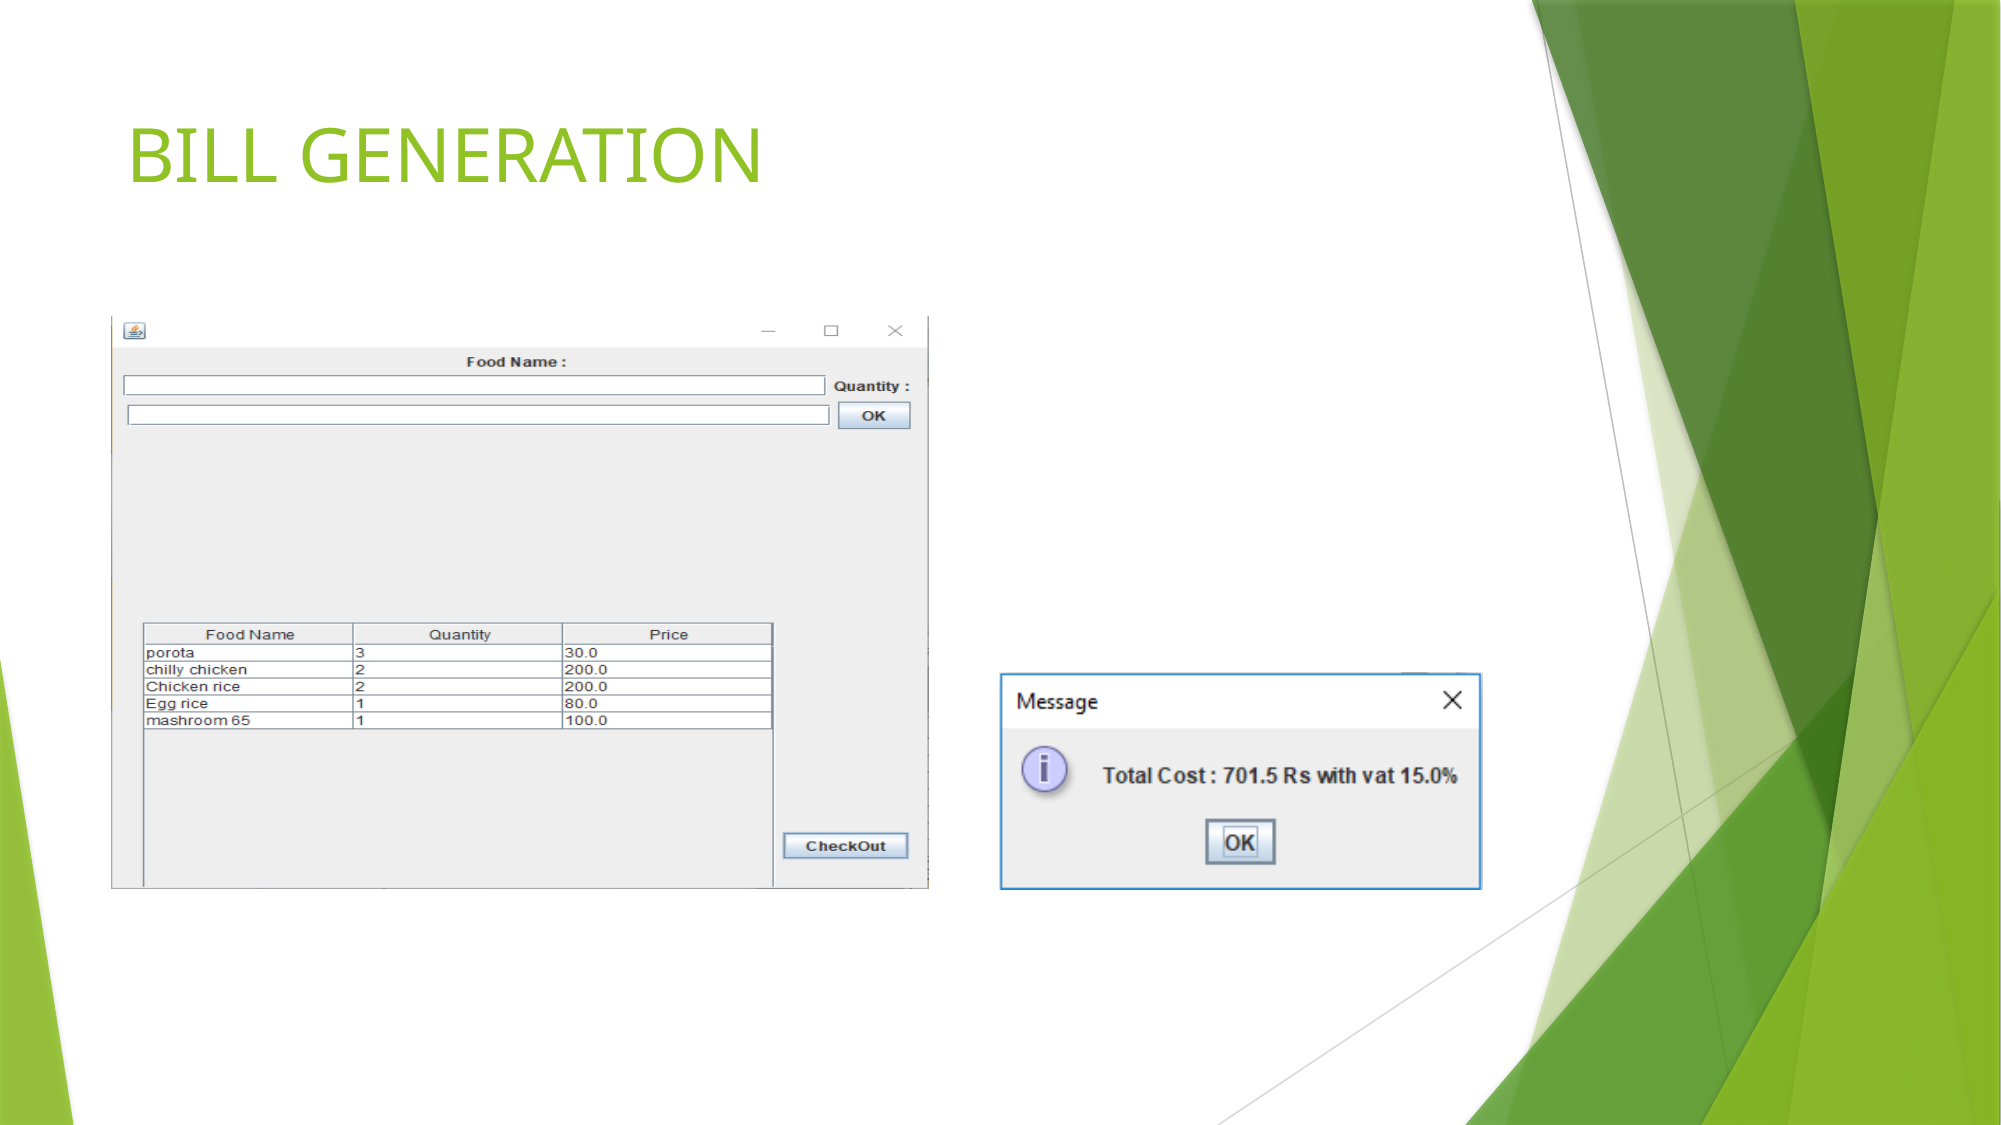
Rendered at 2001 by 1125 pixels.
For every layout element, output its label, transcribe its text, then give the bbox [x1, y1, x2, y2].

title BILL GENERATION [111, 99, 1522, 317]
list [110, 316, 930, 890]
picture [999, 671, 1484, 890]
